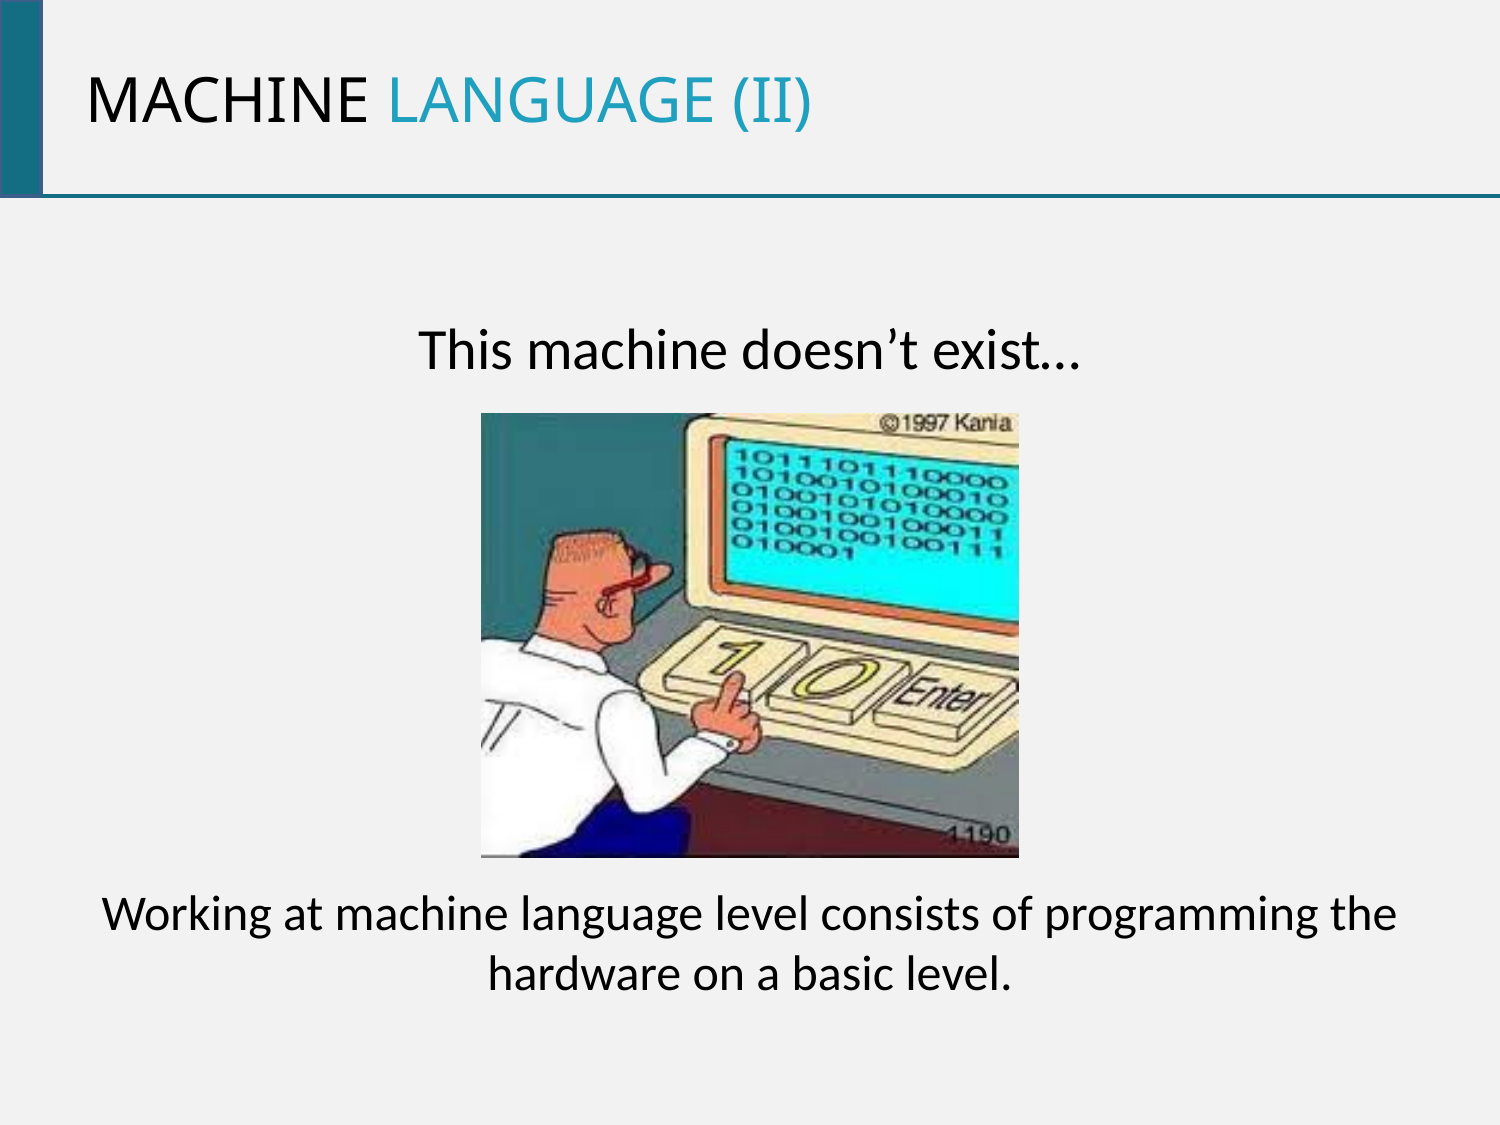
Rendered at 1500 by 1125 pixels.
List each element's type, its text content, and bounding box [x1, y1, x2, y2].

text_box [0, 0, 43, 198]
text_box Machine language (ii) [70, 0, 1294, 194]
picture [480, 413, 1019, 859]
list This machine doesn’t exist… Working at machine language level consists of programming the hardware on a basic level. [70, 231, 1430, 1088]
